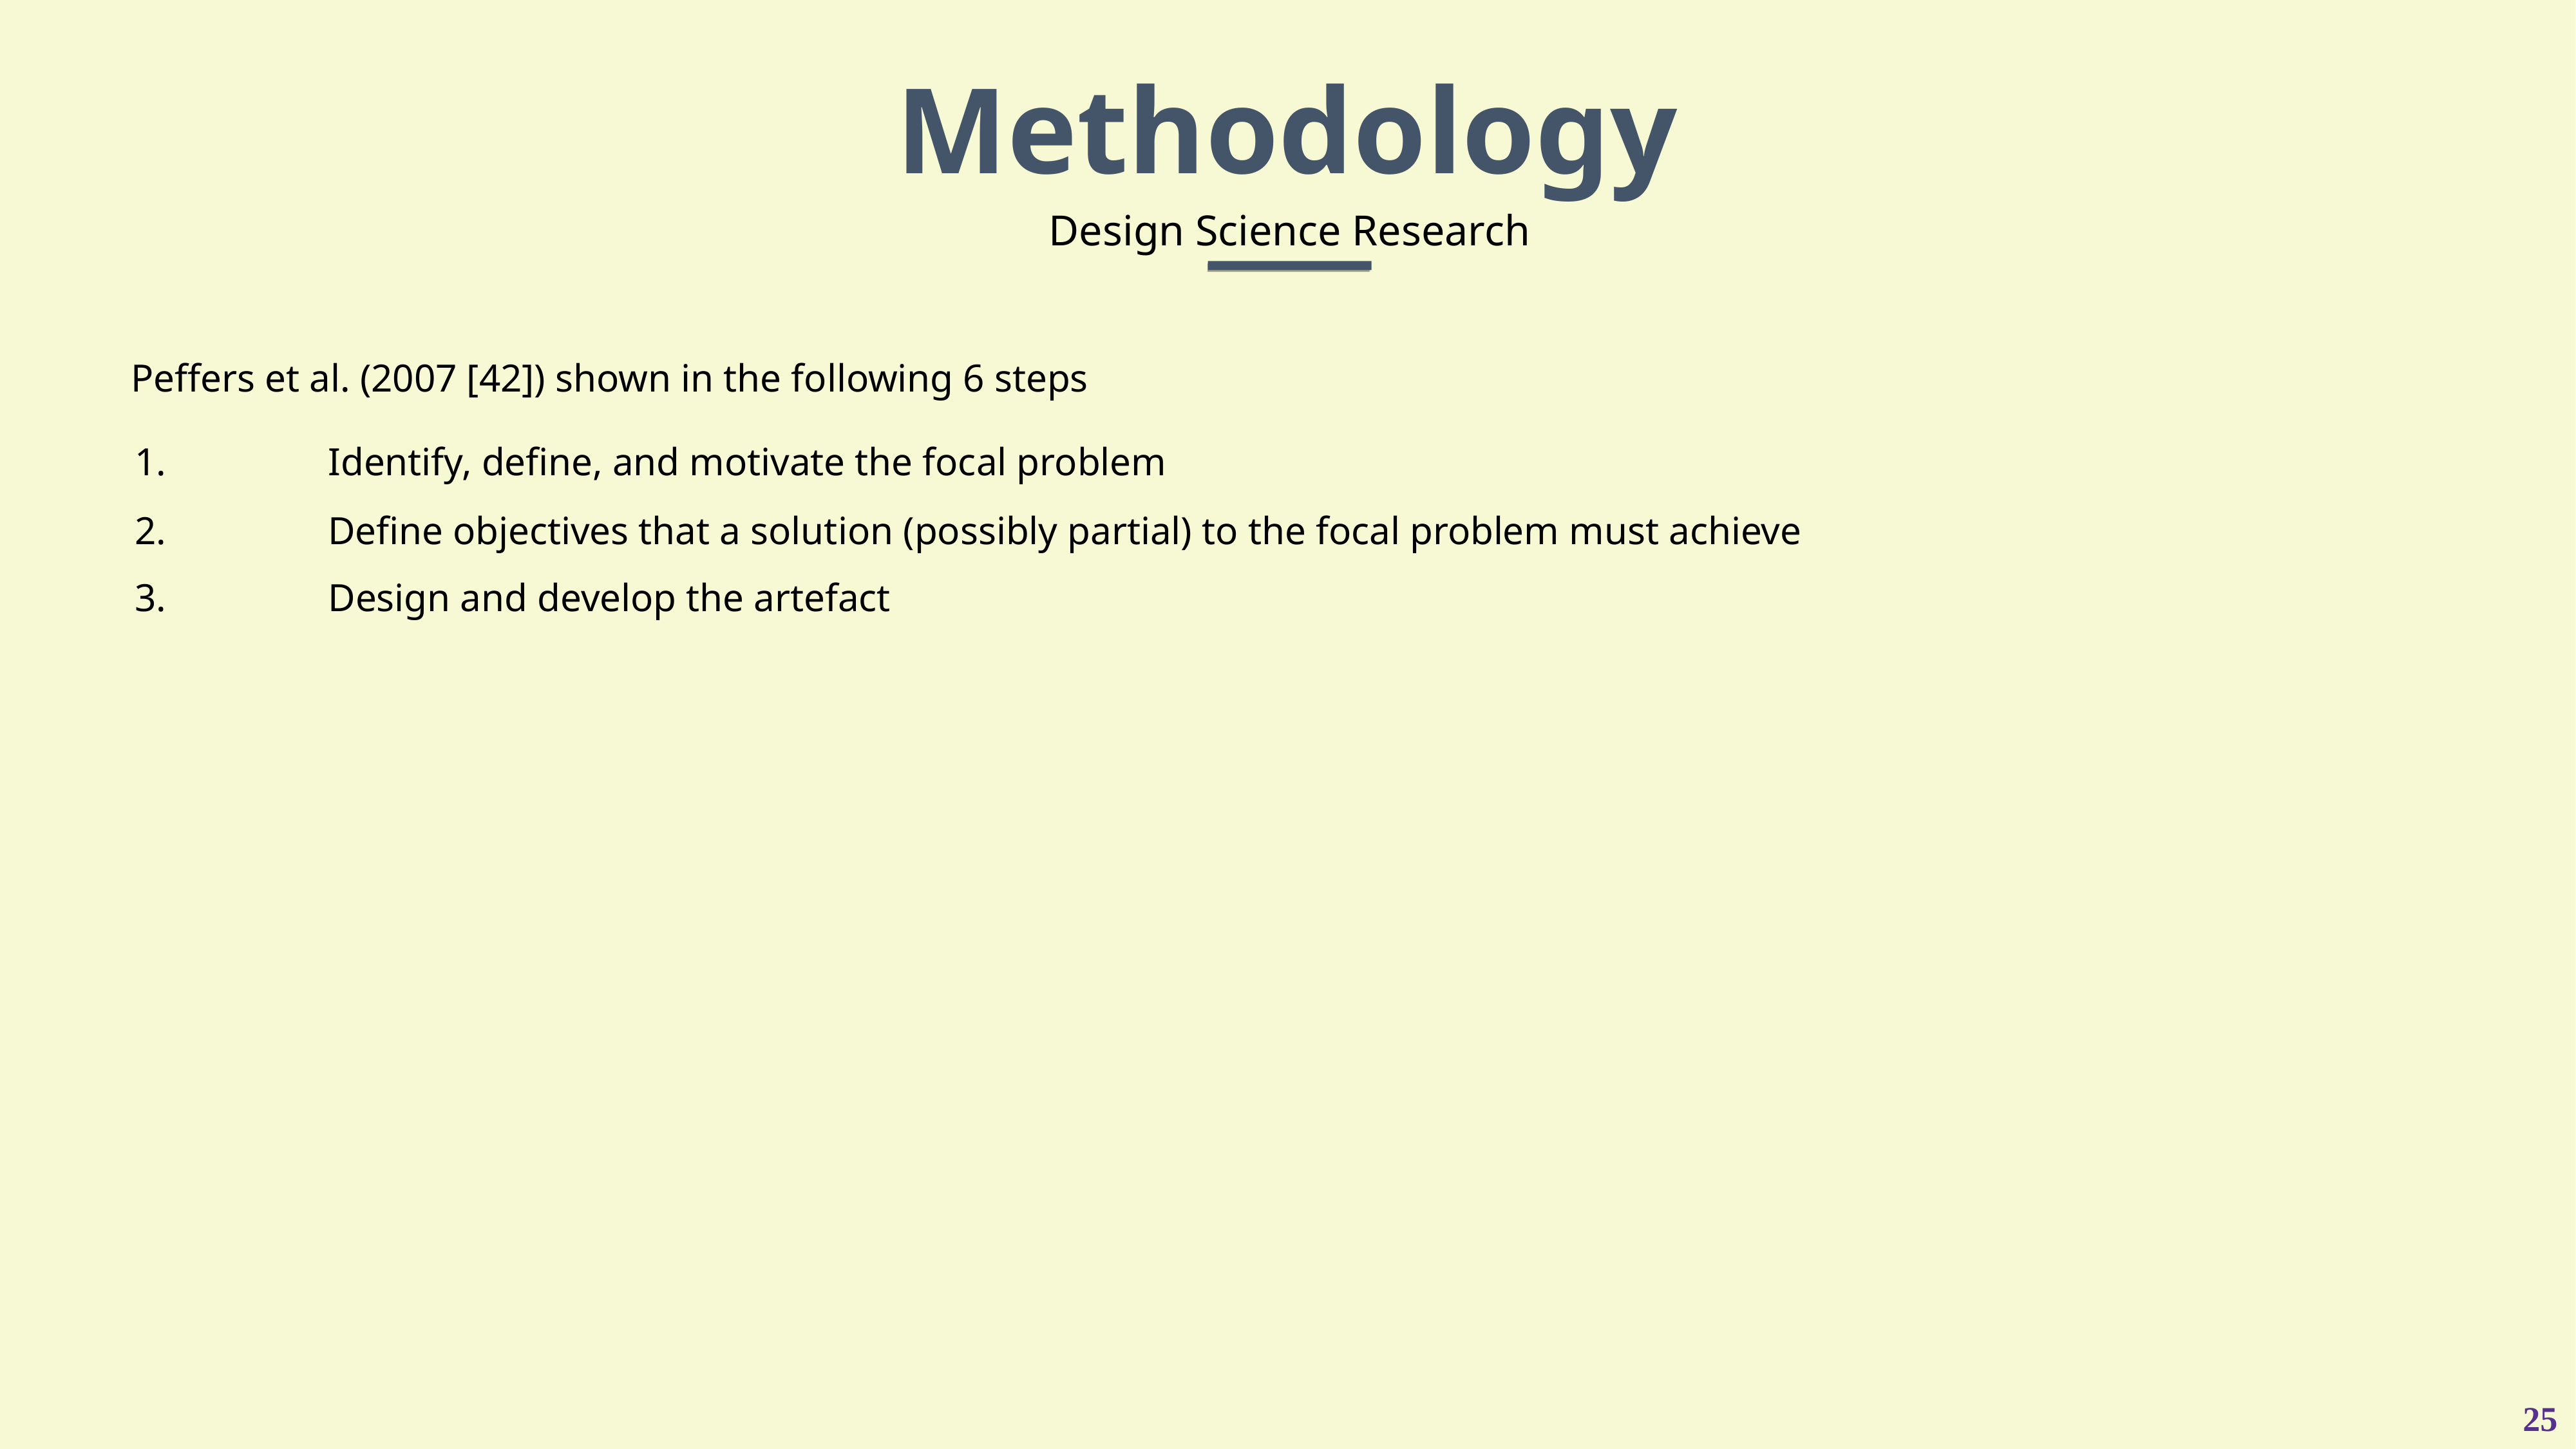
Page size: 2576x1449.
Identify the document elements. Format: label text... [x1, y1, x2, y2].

text_box Peffers et al. (2007 [42]) shown in the following 6 steps [121, 350, 2388, 624]
text_box 1. Identify, define, and motivate the focal problem [125, 433, 2377, 480]
text_box 2. Define objectives that a solution (possibly partial) to the focal problem must achieve [125, 502, 2377, 549]
text_box 3. Design and develop the artefact [125, 569, 2377, 616]
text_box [180, 50, 2393, 271]
